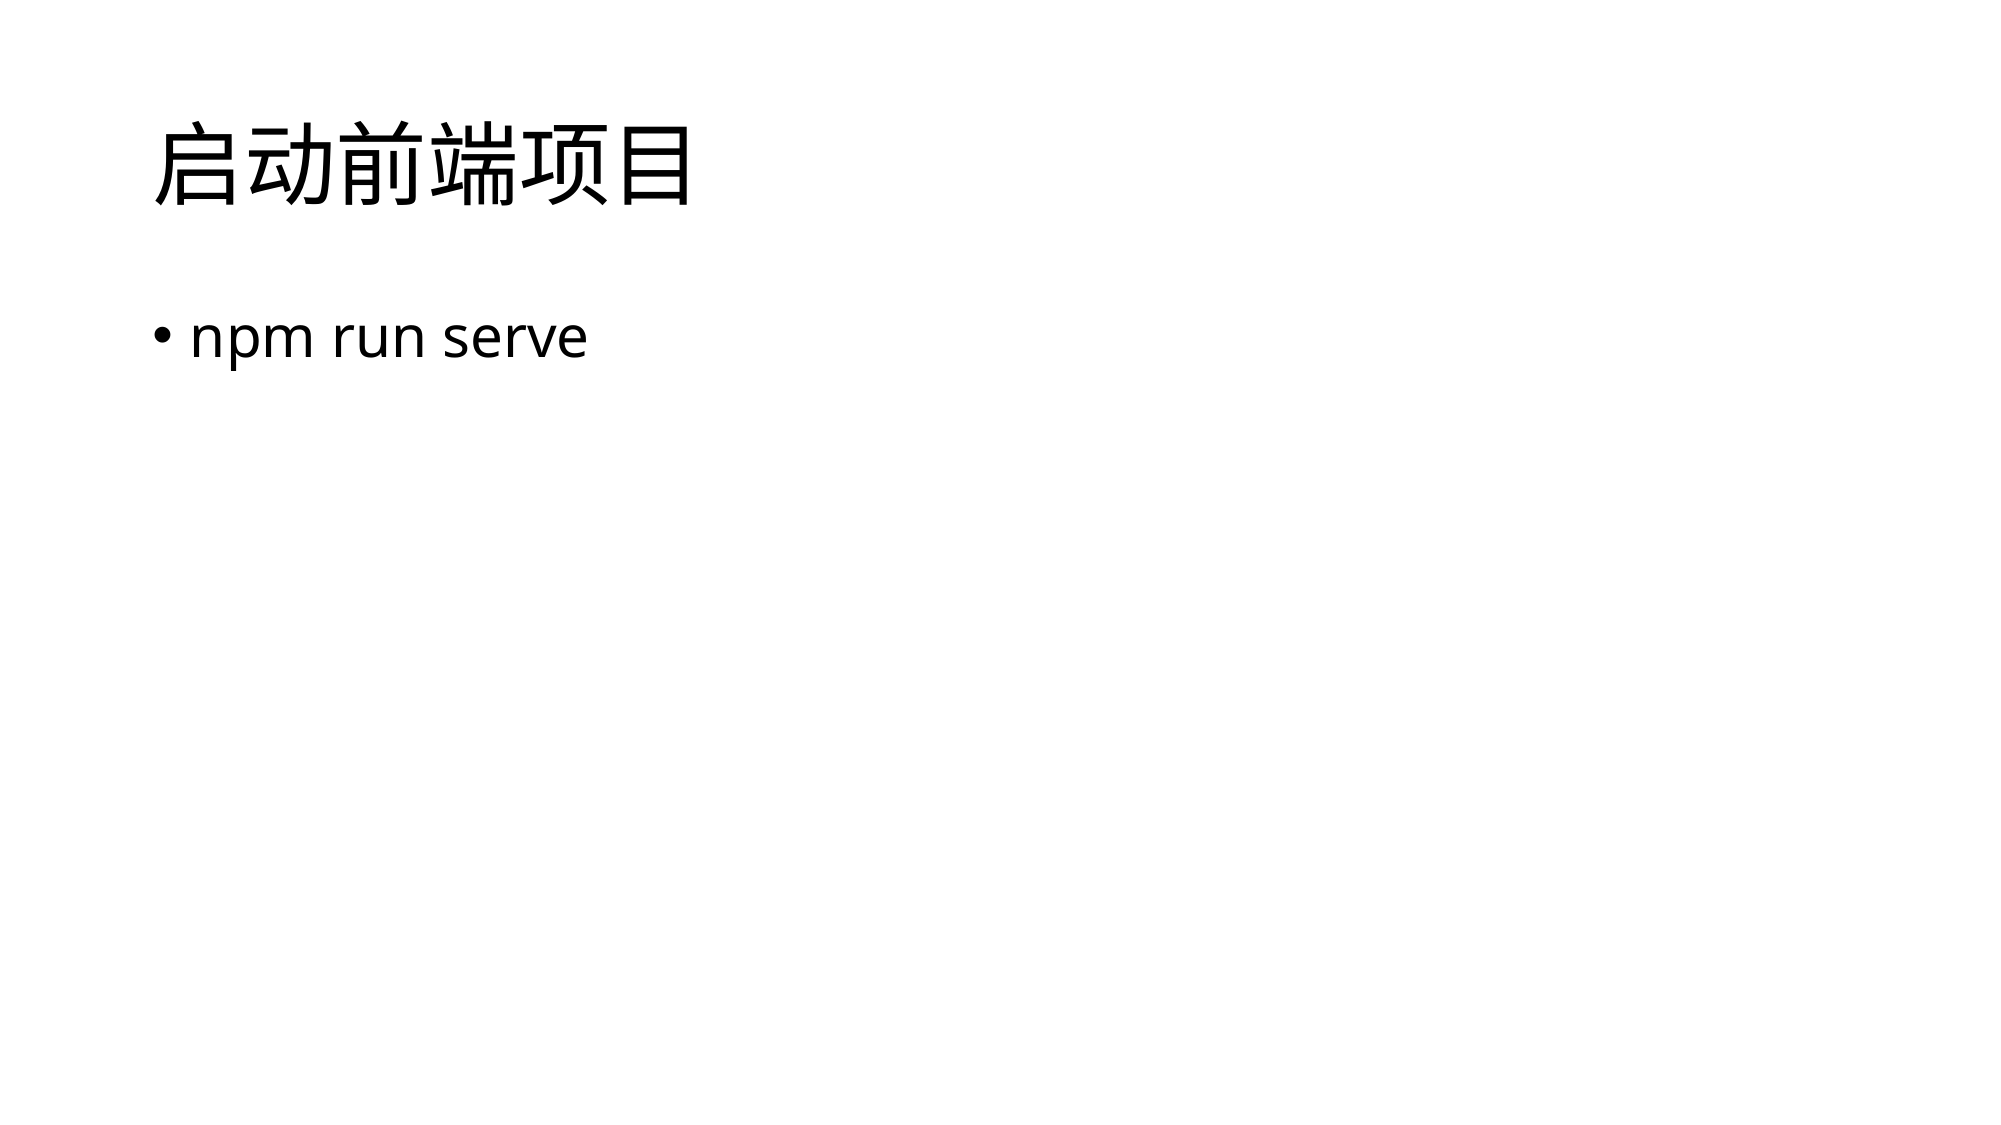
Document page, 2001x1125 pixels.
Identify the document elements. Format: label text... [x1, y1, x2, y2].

title 启动前端项目 [137, 59, 1863, 278]
list npm run serve [137, 299, 1863, 1014]
